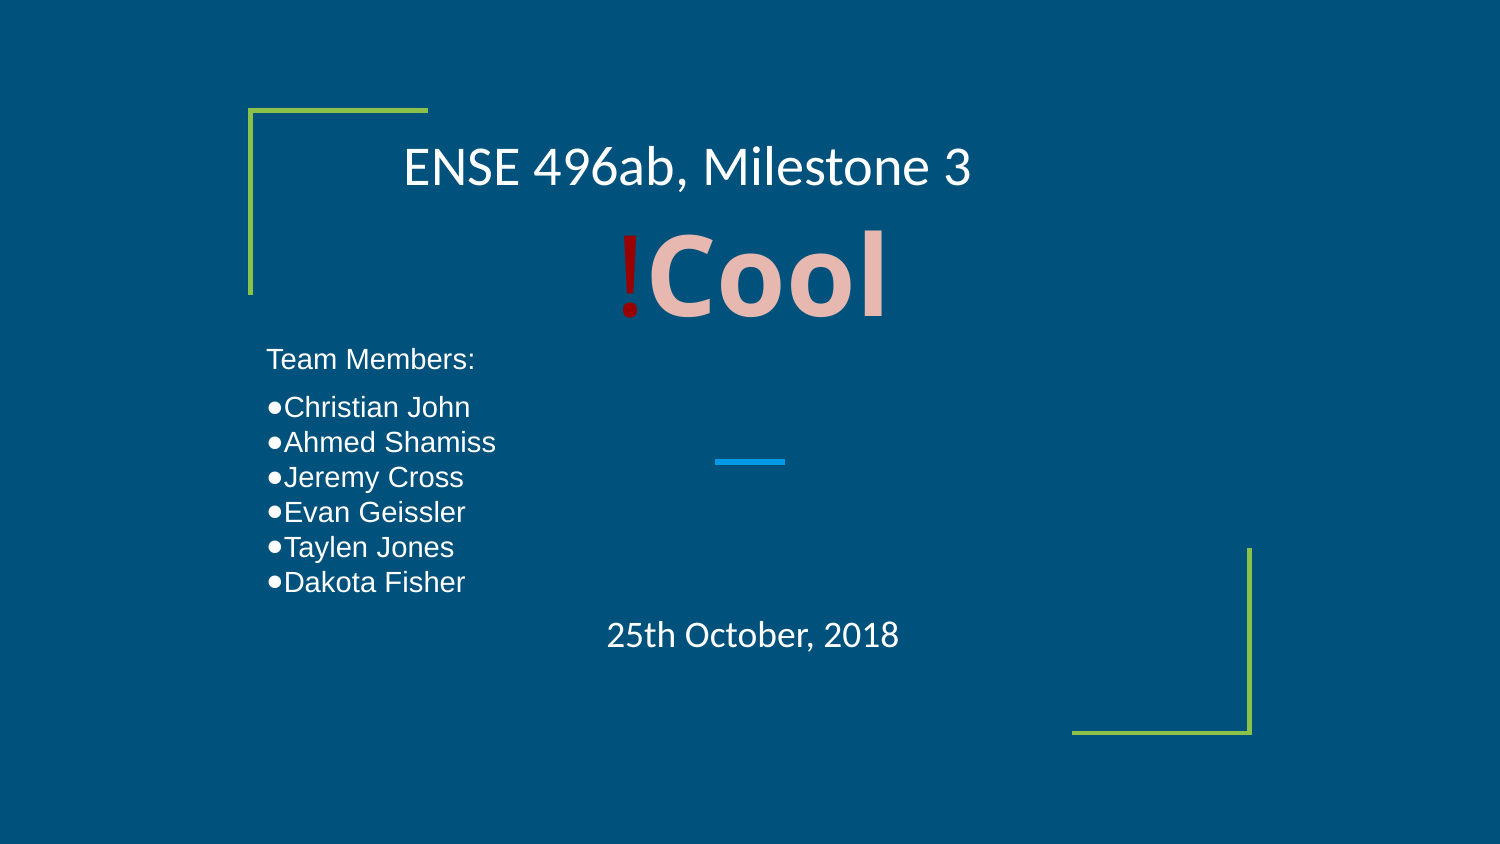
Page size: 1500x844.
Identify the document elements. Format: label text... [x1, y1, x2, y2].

subtitle !Cool Team Members: Christian John Ahmed Shamiss Jeremy Cross Evan Geissler Taylen Jones Dakota Fisher 25th October, 2018 [254, 213, 1251, 734]
title ENSE 496ab, Milestone 3 [254, 115, 1122, 203]
